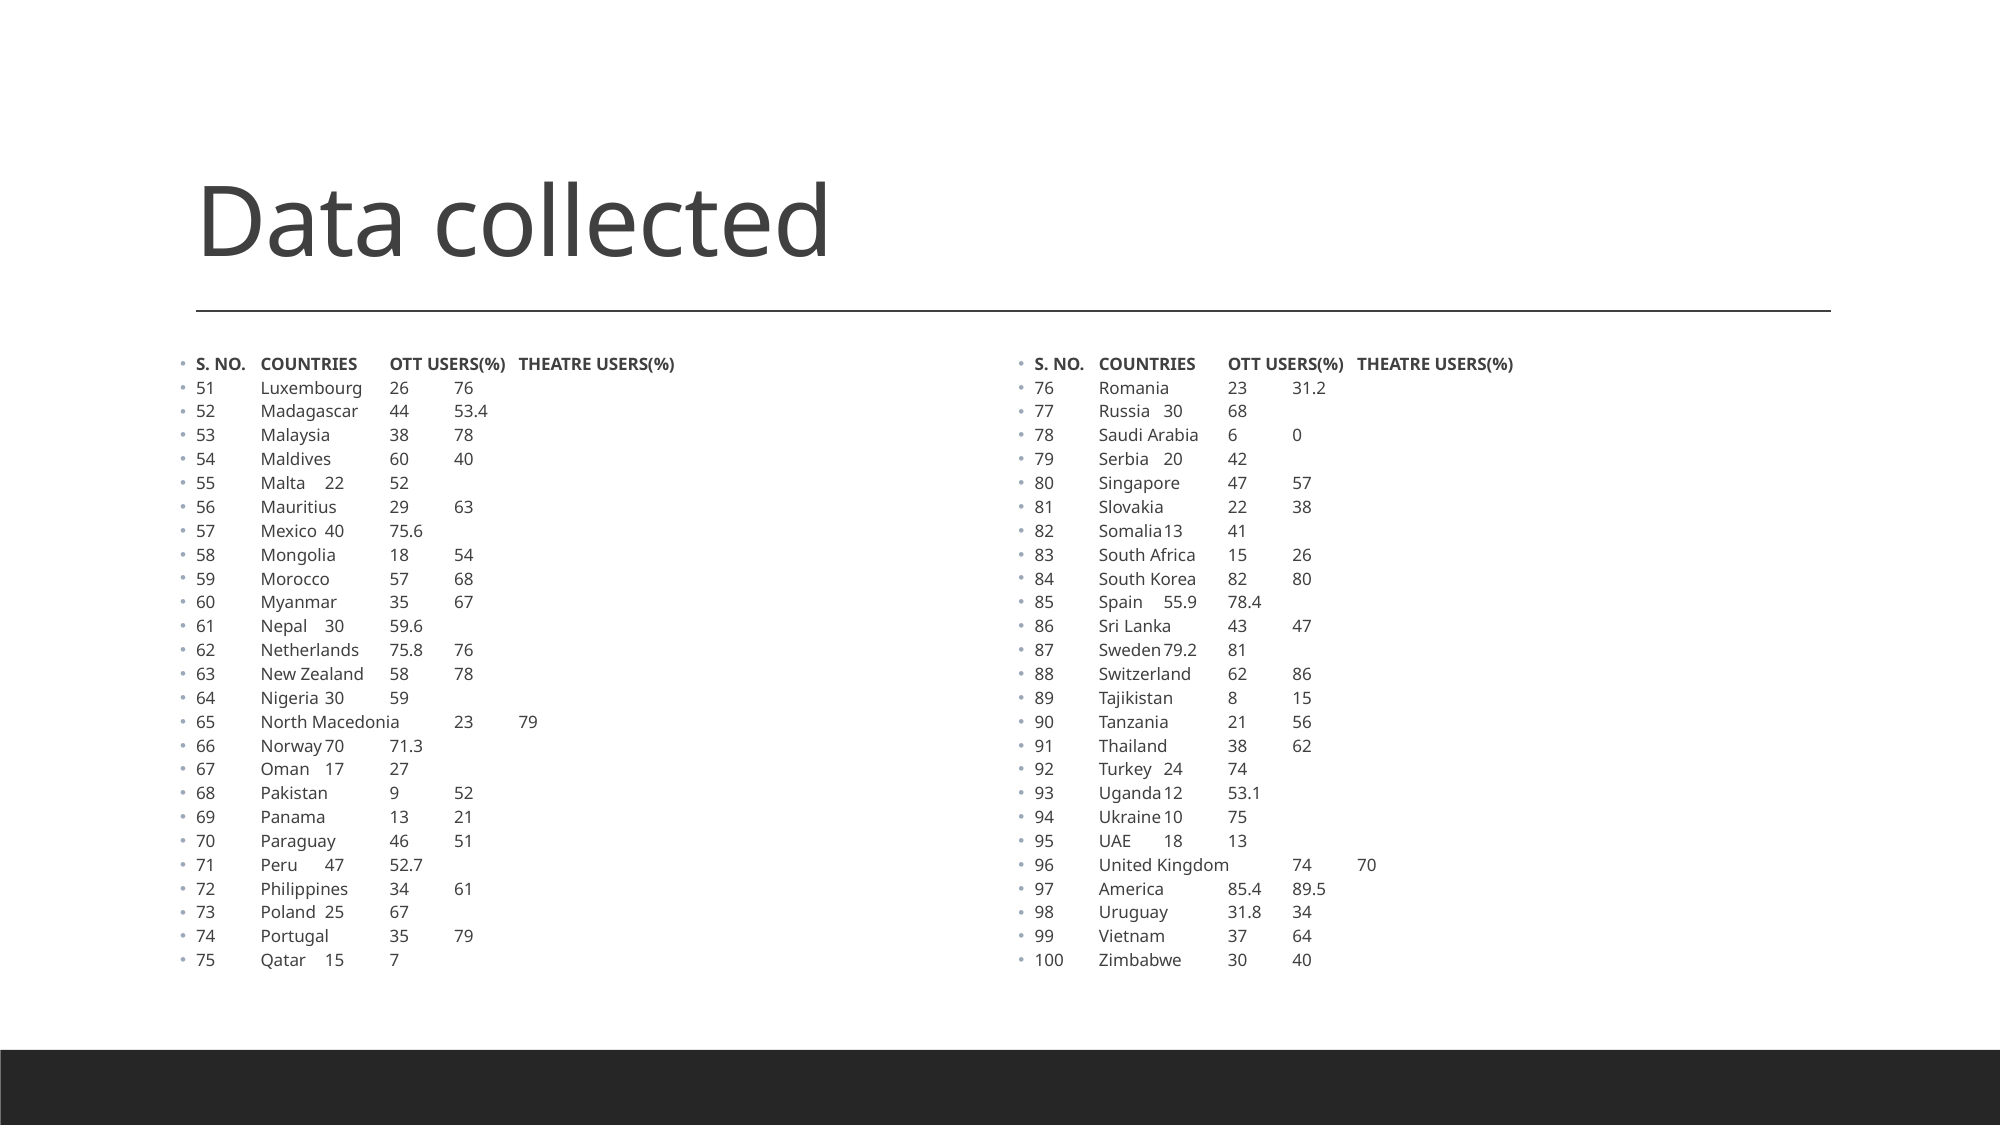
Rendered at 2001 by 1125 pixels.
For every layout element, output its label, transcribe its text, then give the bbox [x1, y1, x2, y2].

list S. NO. COUNTRIES OTT USERS(%) THEATRE USERS(%) 51 Luxembourg 26 76 52 Madagascar 44 53.4 53 Malaysia 38 78 54 Maldives 60 40 55 Malta 22 52 56 Mauritius 29 63 57 Mexico 40 75.6 58 Mongolia 18 54 59 Morocco 57 68 60 Myanmar 35 67 61 Nepal 30 59.6 62 Netherlands 75.8 76 63 New Zealand 58 78 64 Nigeria 30 59 65 North Macedonia 23 79 66 Norway 70 71.3 67 Oman 17 27 68 Pakistan 9 52 69 Panama 13 21 70 Paraguay 46 51 71 Peru 47 52.7 72 Philippines 34 61 73 Poland 25 67 74 Portugal 35 79 75 Qatar 15 7 S. NO. COUNTRIES OTT USERS(%) THEATRE USERS(%) 76 Romania 23 31.2 77 Russia 30 68 78 Saudi Arabia 6 0 79 Serbia 20 42 80 Singapore 47 57 81 Slovakia 22 38 82 Somalia 13 41 83 South Africa 15 26 84 South Korea 82 80 85 Spain 55.9 78.4 86 Sri Lanka 43 47 87 Sweden 79.2 81 88 Switzerland 62 86 89 Tajikistan 8 15 90 Tanzania 21 56 91 Thailand 38 62 92 Turkey 24 74 93 Uganda 12 53.1 94 Ukraine 10 75 95 UAE 18 13 96 United Kingdom 74 70 97 America 85.4 89.5 98 Uruguay 31.8 34 99 Vietnam 37 64 100 Zimbabwe 30 40 [180, 345, 1857, 1015]
title Data collected [180, 47, 1830, 285]
